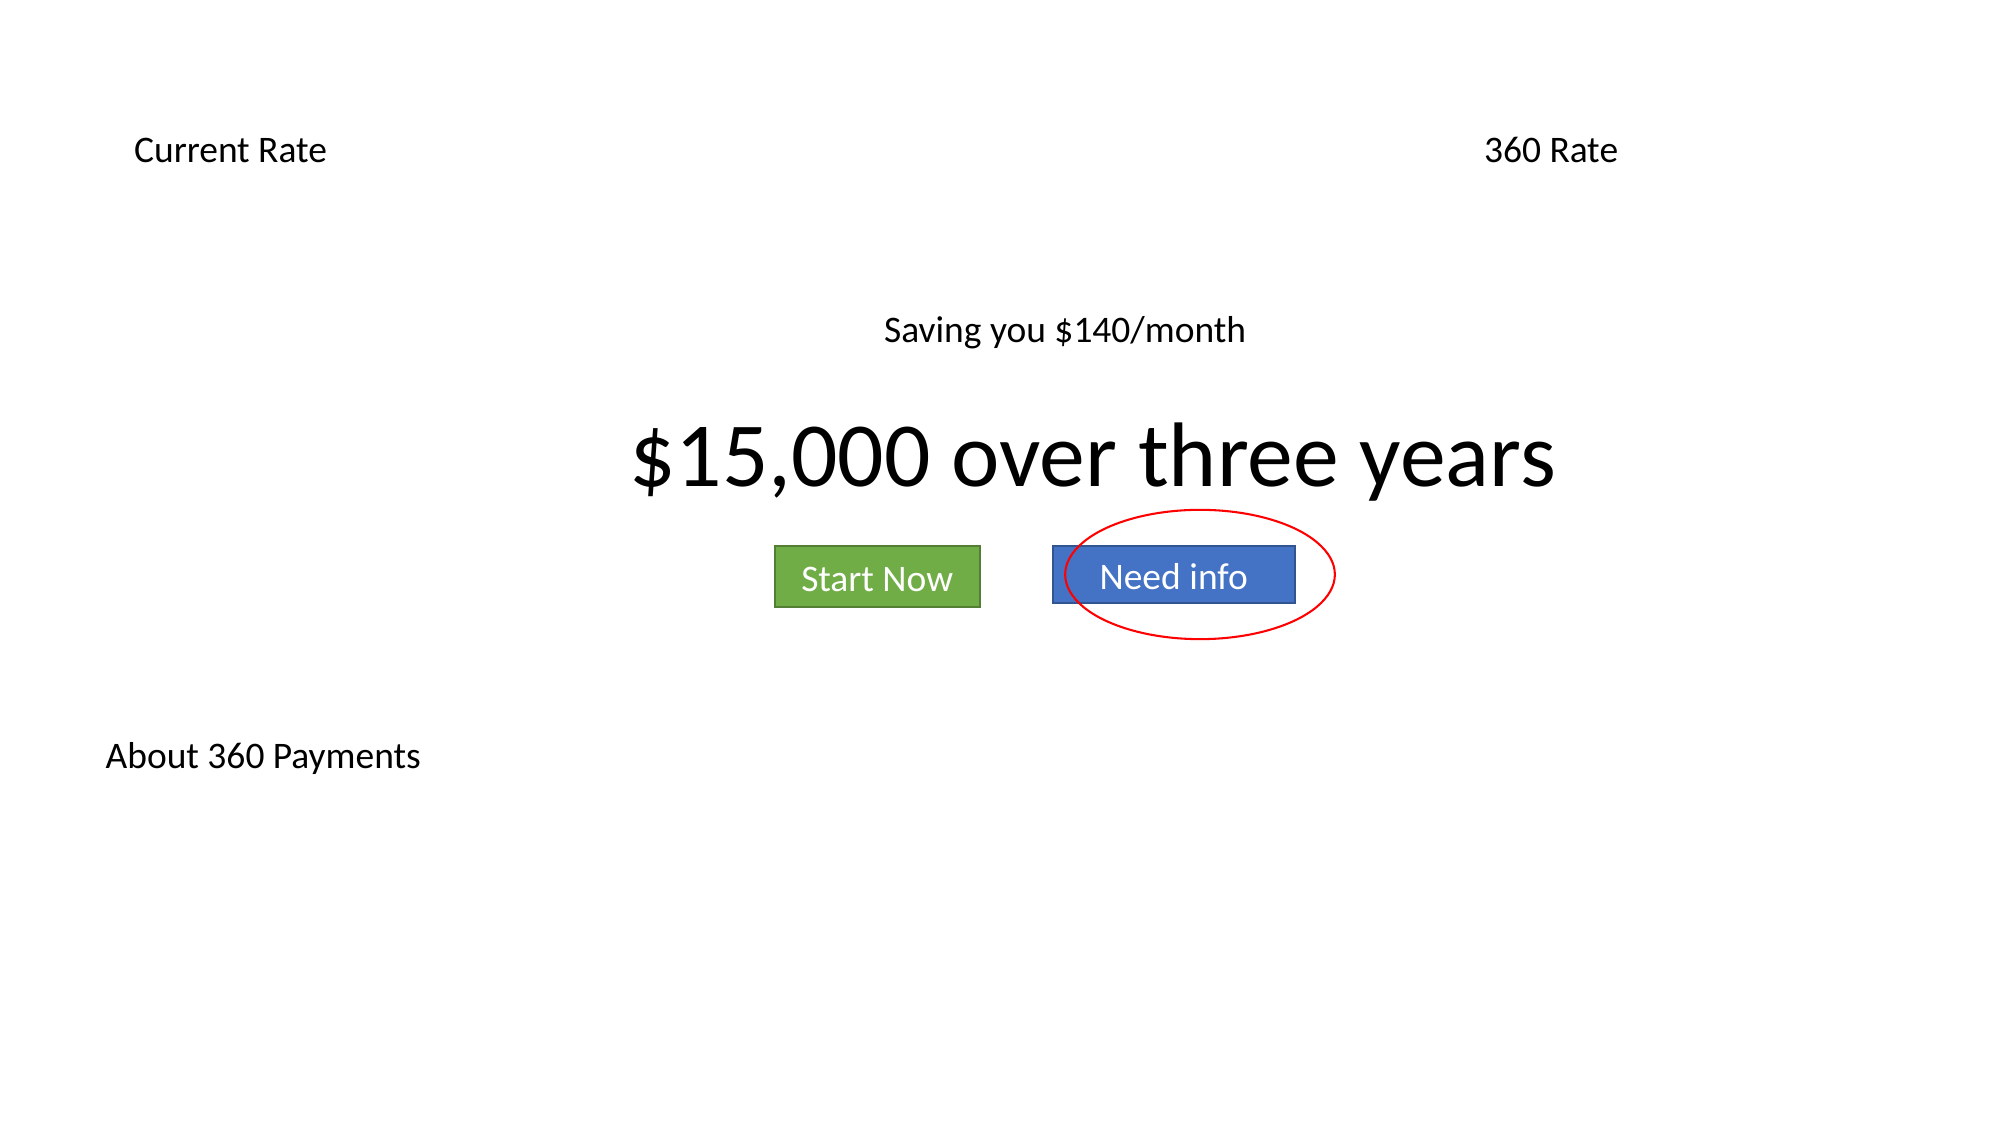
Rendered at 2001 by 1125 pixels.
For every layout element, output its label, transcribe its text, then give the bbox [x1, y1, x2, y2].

text_box [1064, 508, 1336, 641]
text_box Need info [1052, 545, 1077, 604]
text_box Start Now [774, 545, 981, 608]
text_box About 360 Payments [90, 723, 2000, 784]
text_box Current Rate 360 Rate Saving you $140/month $15,000 over three years [119, 117, 1923, 623]
